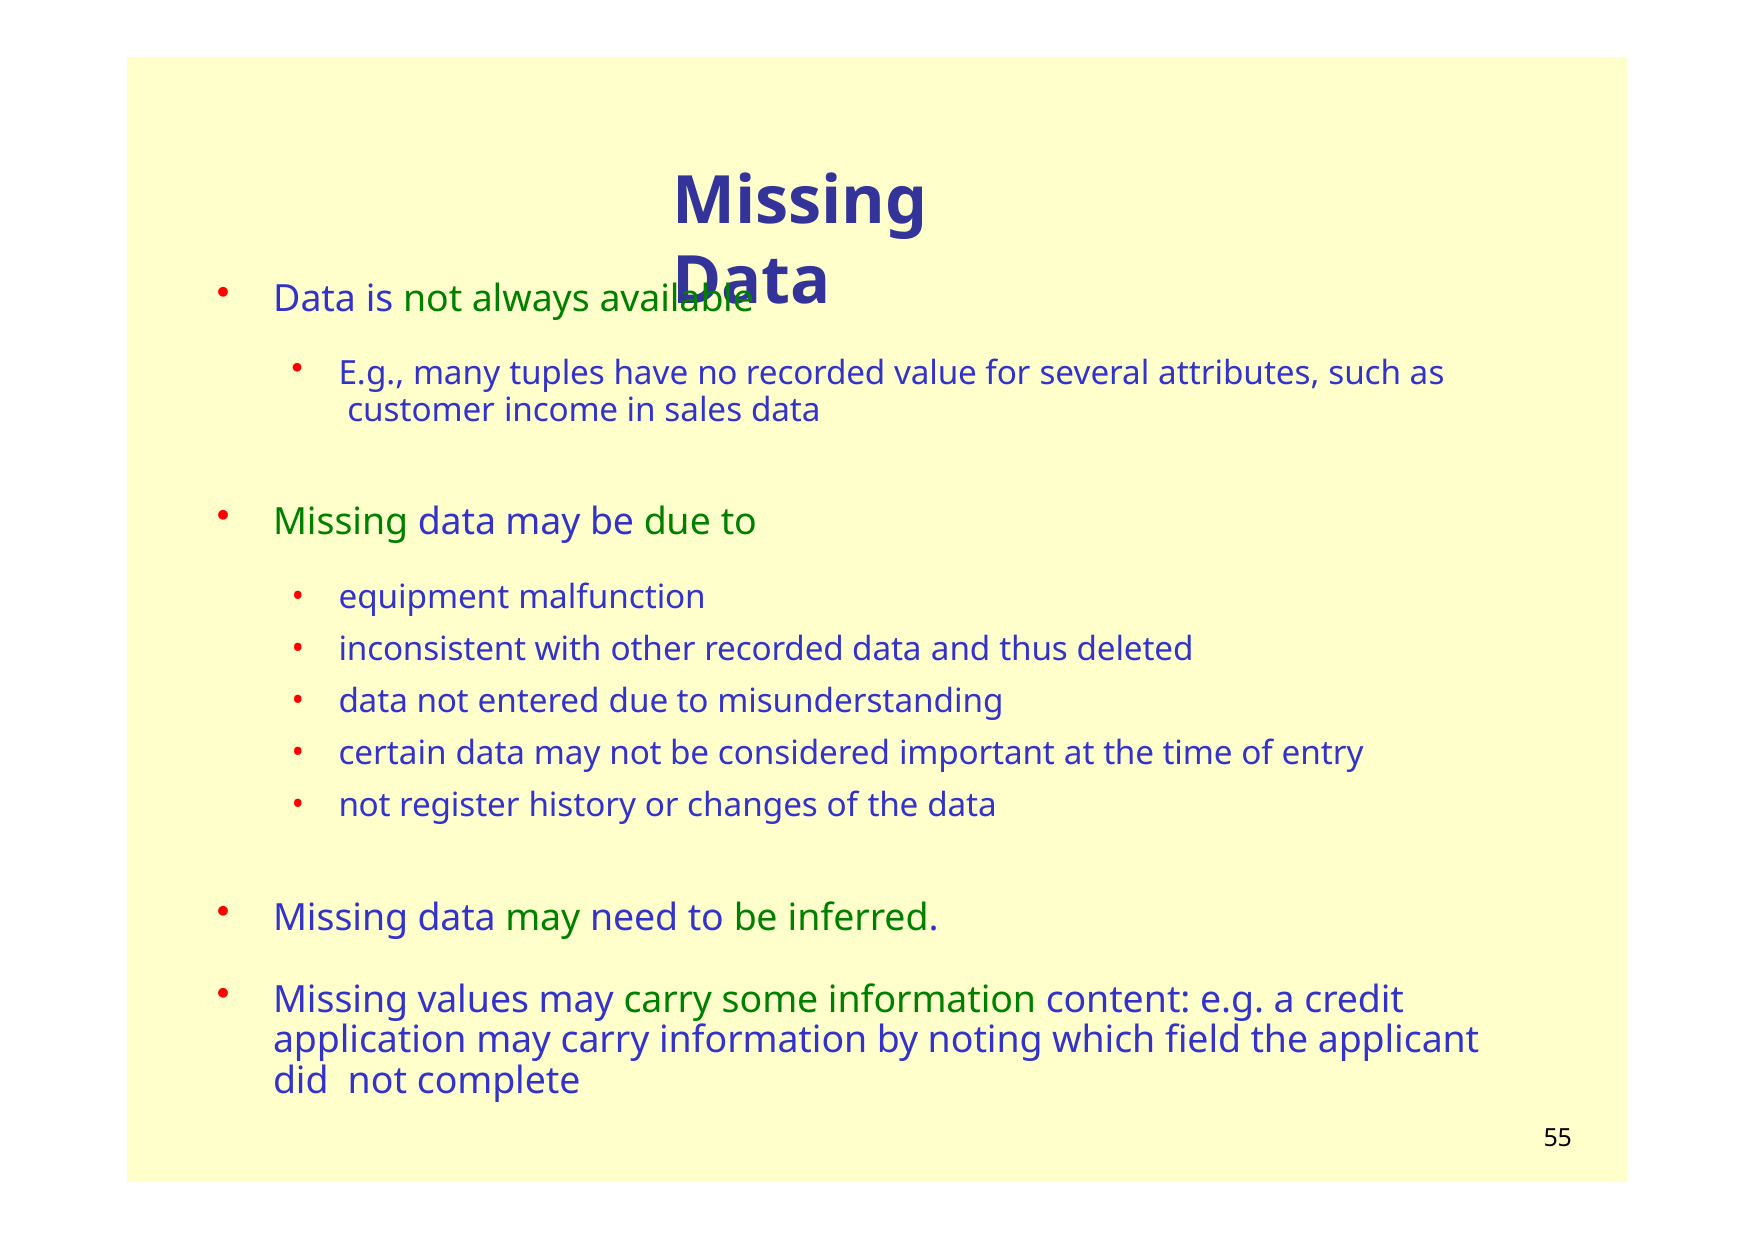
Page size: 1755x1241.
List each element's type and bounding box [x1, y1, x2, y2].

slide_number [1539, 1117, 1579, 1241]
title [670, 154, 1090, 271]
text_box [214, 271, 1537, 1101]
